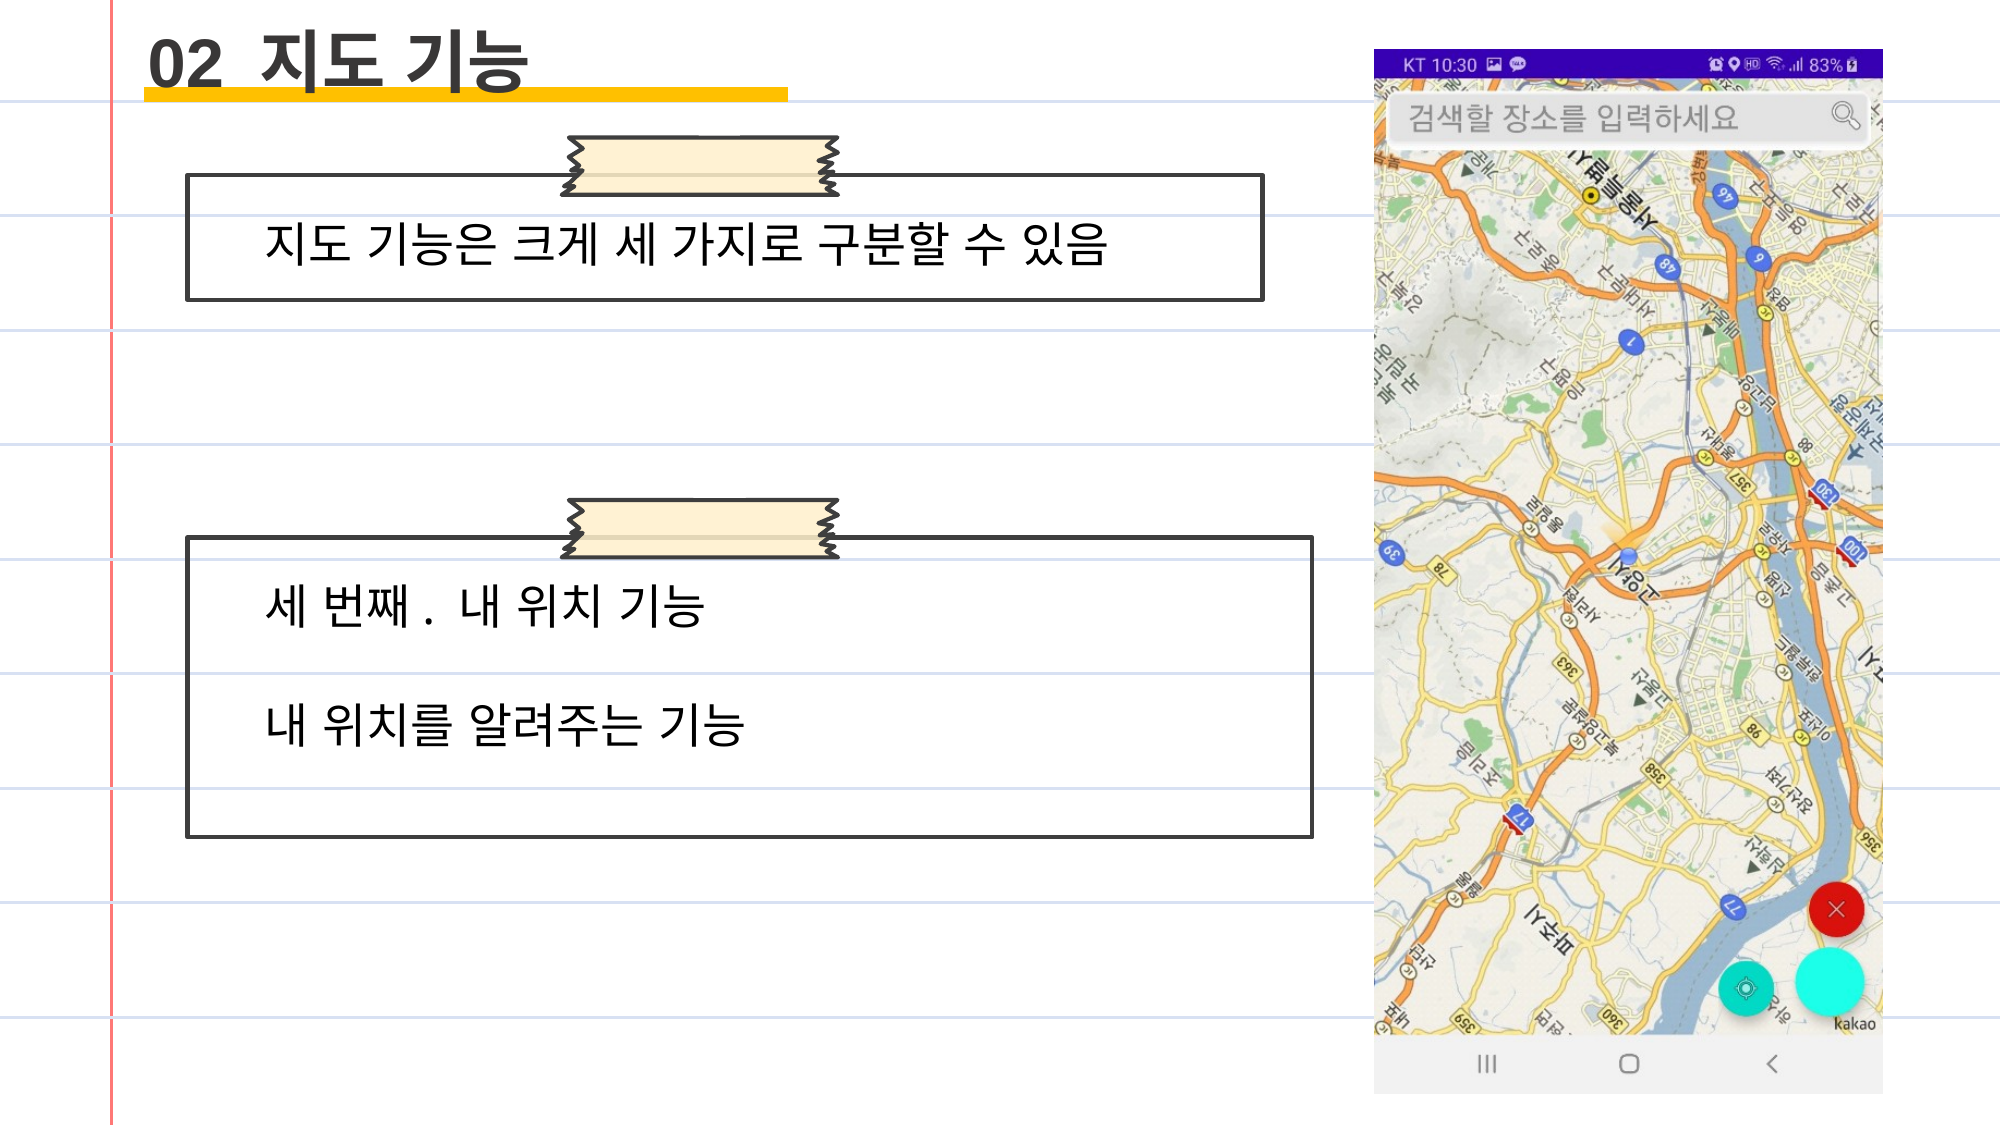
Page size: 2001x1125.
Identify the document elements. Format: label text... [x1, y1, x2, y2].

text_box [187, 174, 1263, 300]
picture [1374, 49, 1883, 1094]
text_box [561, 137, 839, 195]
text_box [187, 537, 1313, 838]
title 02 지도 기능 [145, 17, 601, 207]
text_box 지도 기능은 크게 세 가지로 구분할 수 있음 [262, 212, 1200, 272]
text_box [561, 499, 839, 558]
text_box 세 번째. 내 위치 기능 내 위치를 알려주는 기능 [262, 574, 1263, 754]
